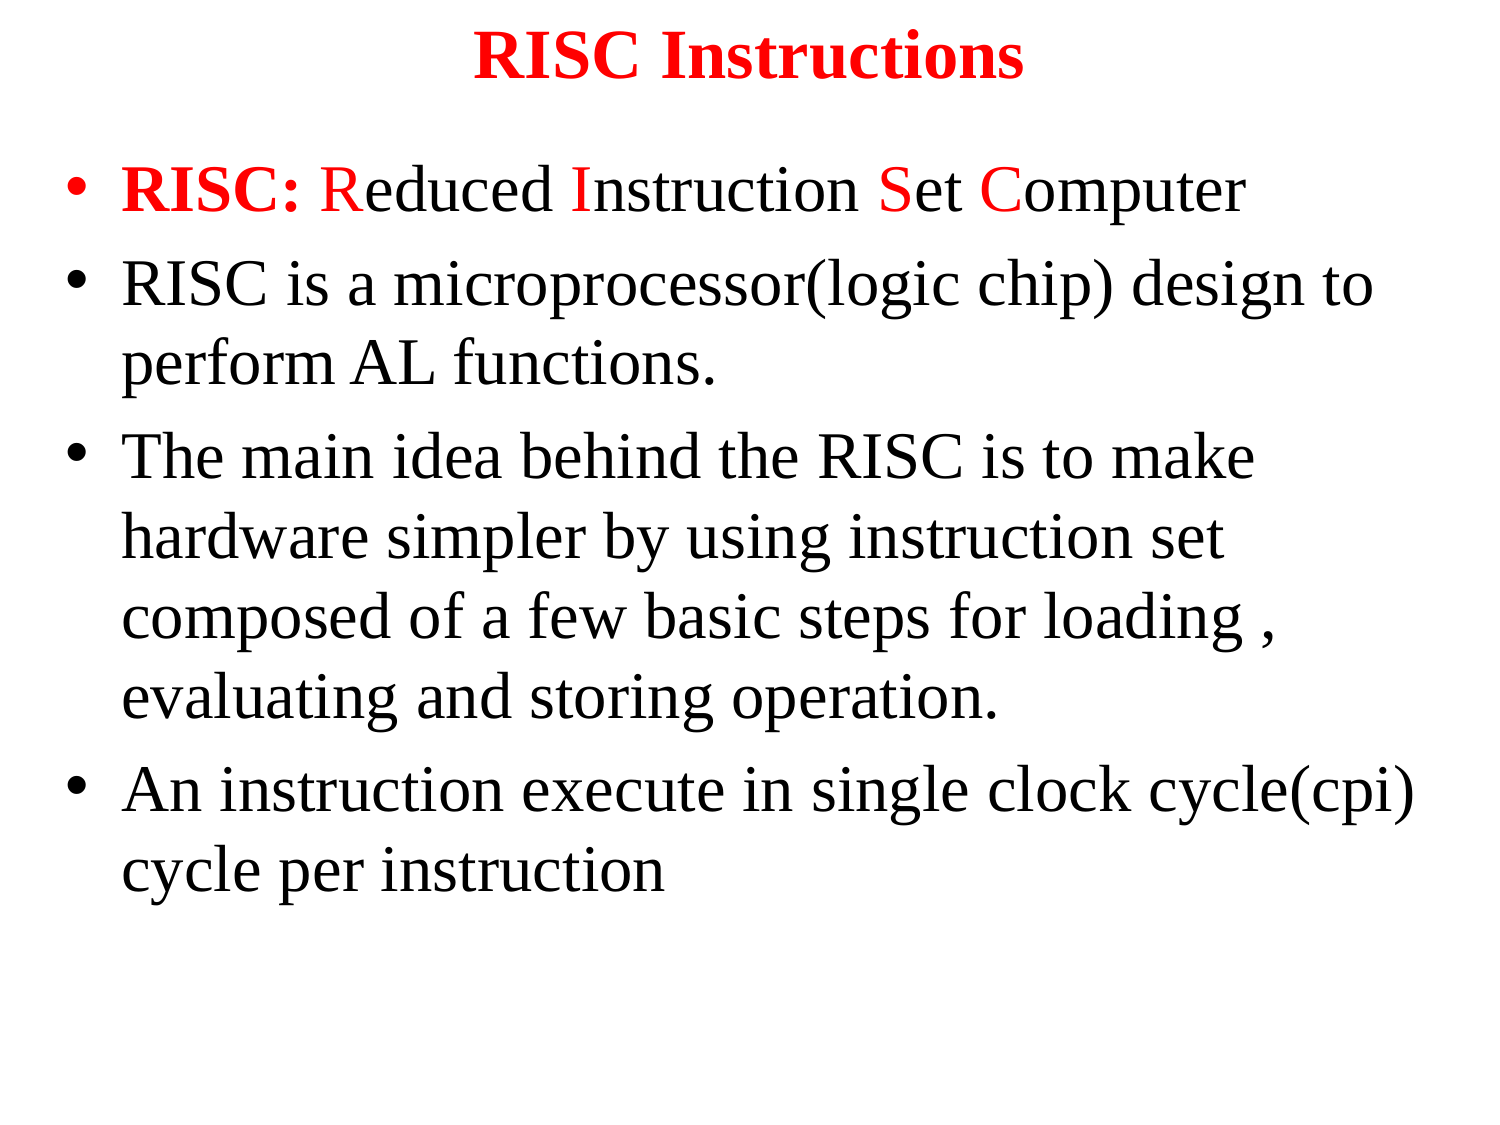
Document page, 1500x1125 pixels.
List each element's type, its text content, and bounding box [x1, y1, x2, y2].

title RISC Instructions [75, 0, 1425, 100]
list RISC: Reduced Instruction Set Computer RISC is a microprocessor(logic chip) design to perform AL functions. The main idea behind the RISC is to make hardware simpler by using instruction set composed of a few basic steps for loading , evaluating and storing operation. An instruction execute in single clock cycle(cpi) cycle per instruction [50, 137, 1475, 1088]
